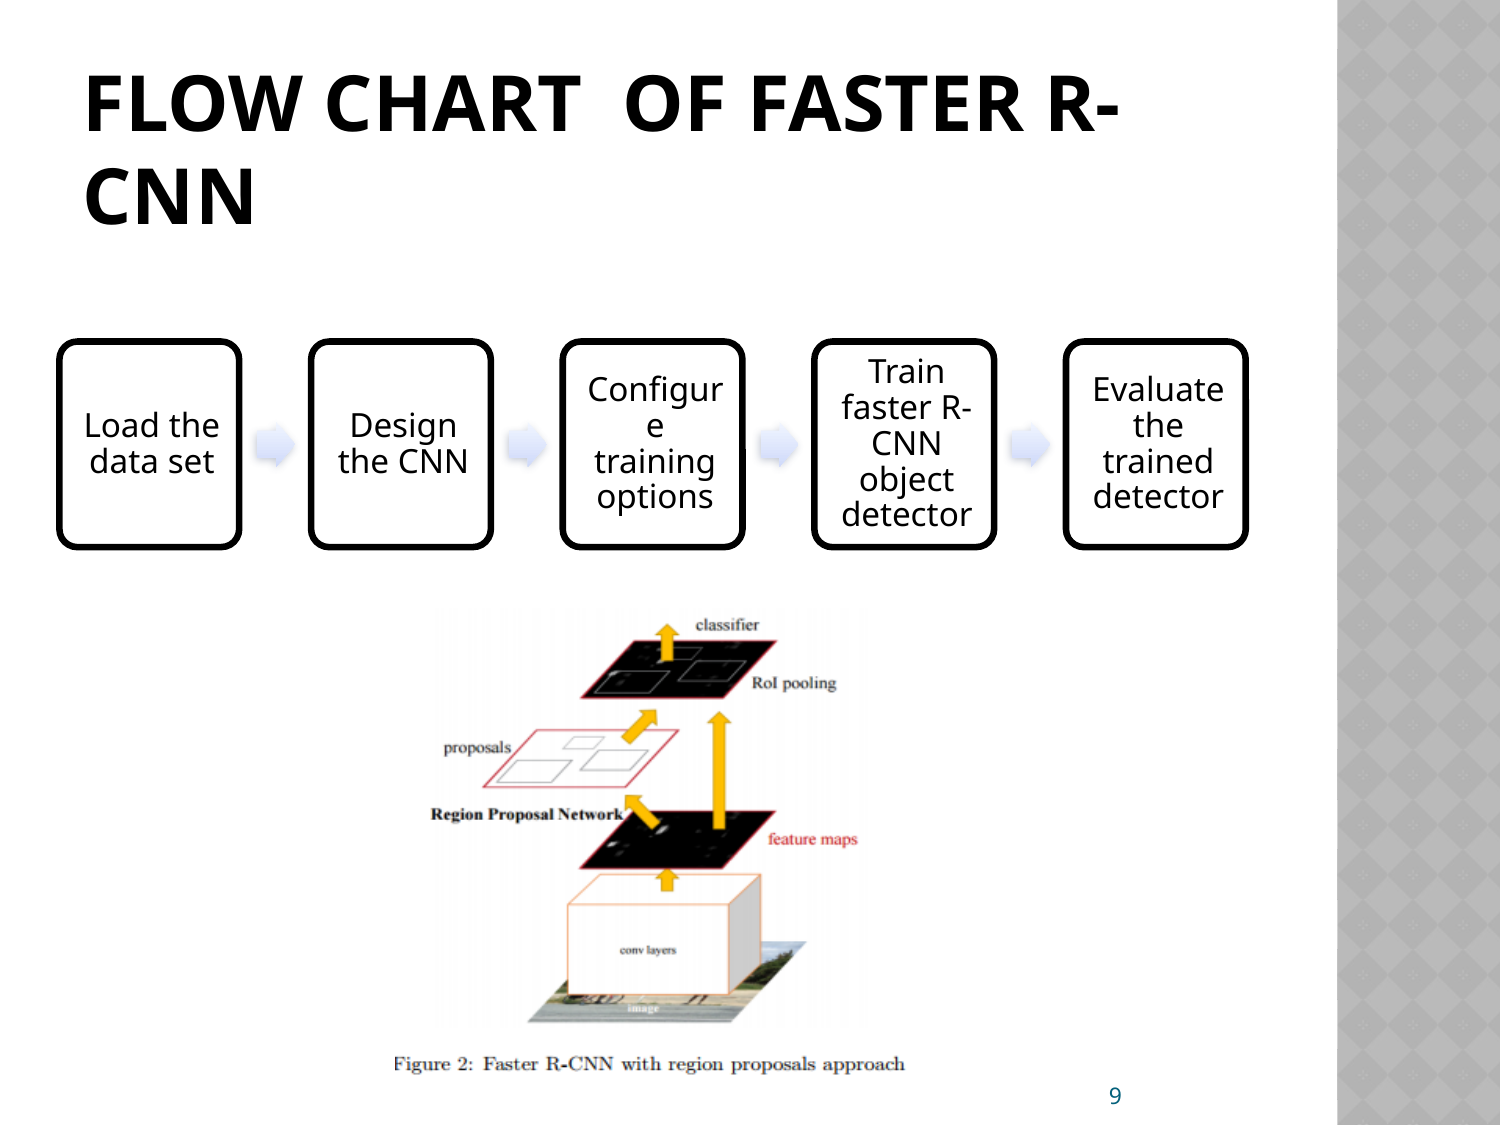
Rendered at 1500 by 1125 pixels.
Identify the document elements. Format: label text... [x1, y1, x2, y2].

title Flow chart of Faster R-CNN [75, 52, 1263, 240]
picture [395, 573, 911, 1085]
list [58, 254, 1247, 634]
slide_number 9 [1025, 1075, 1122, 1113]
